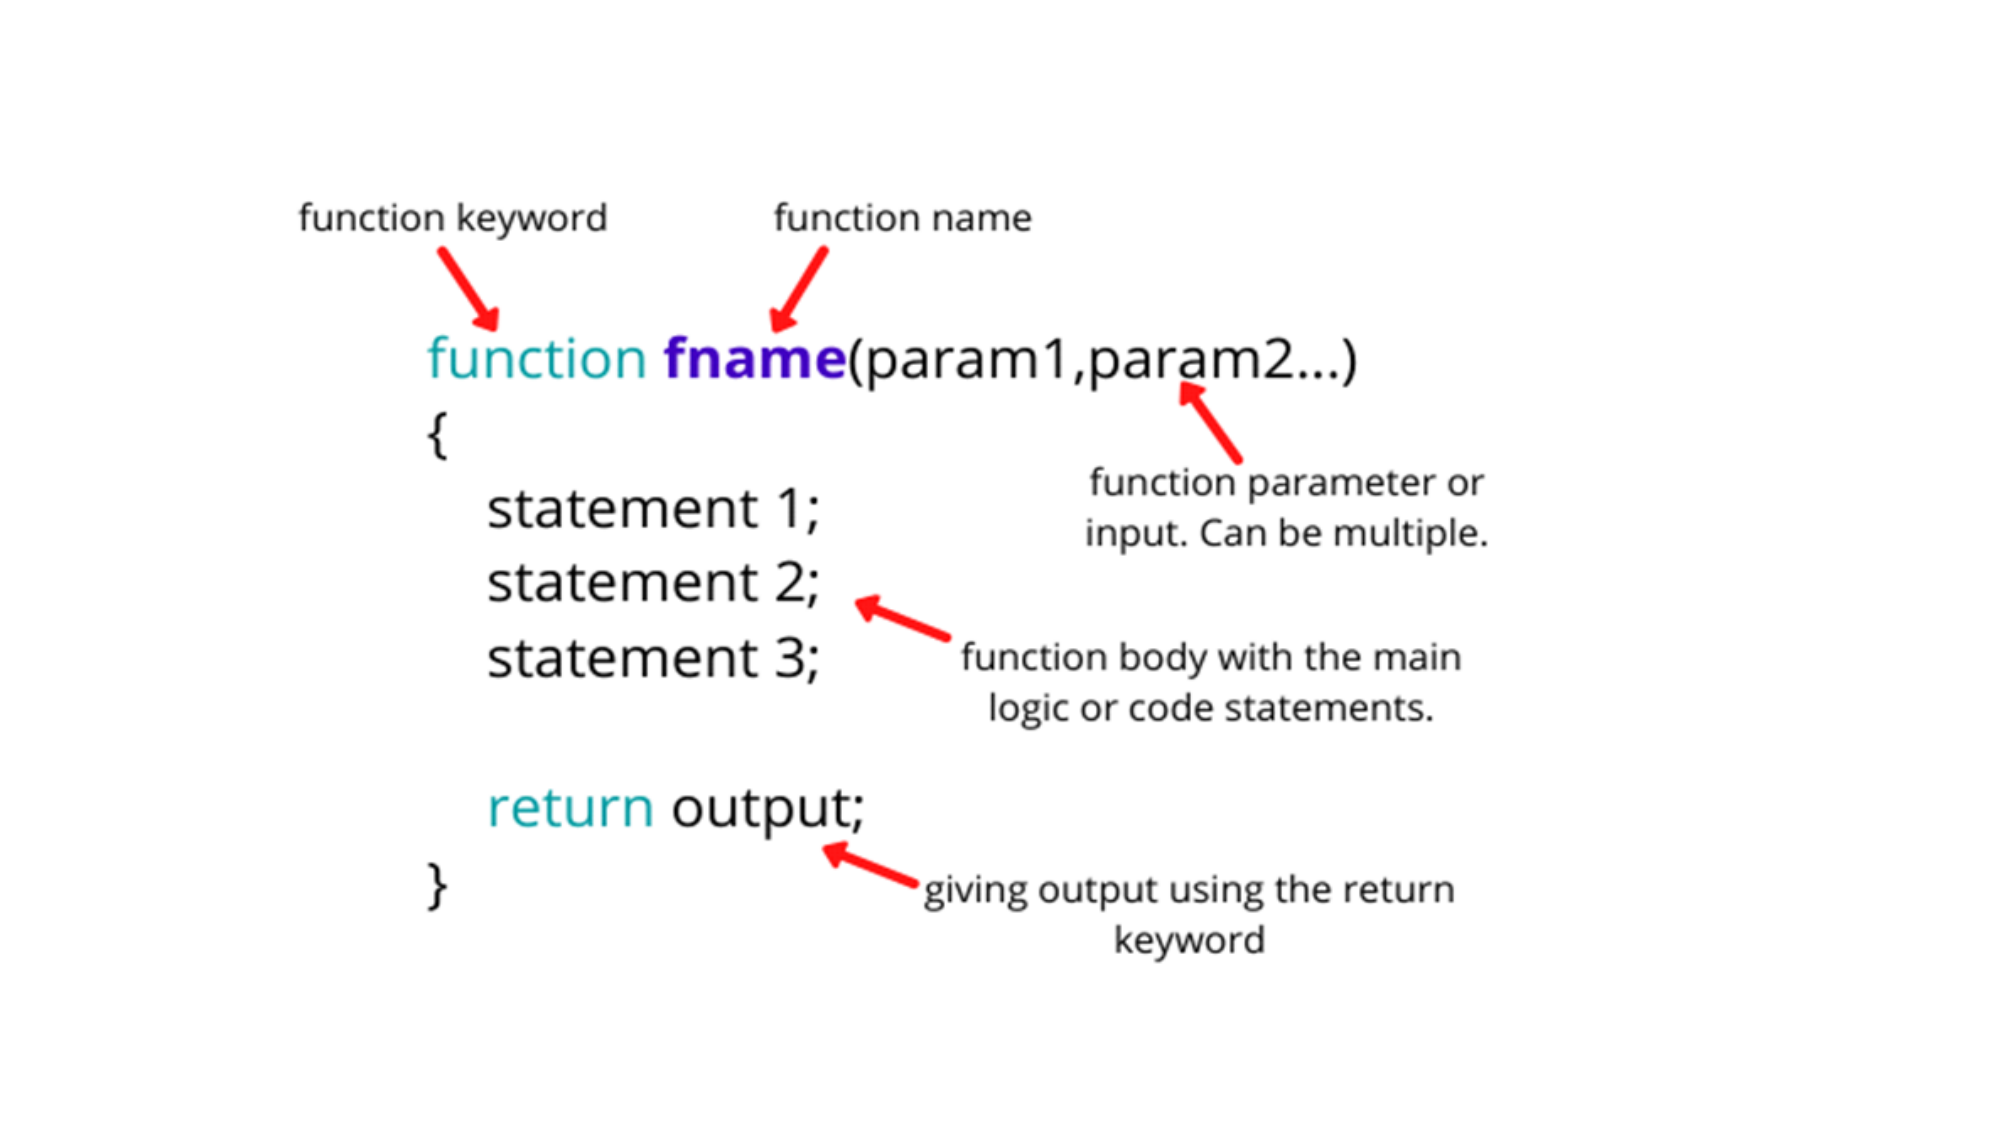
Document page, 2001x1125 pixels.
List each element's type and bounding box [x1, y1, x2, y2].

picture [186, 86, 1621, 1006]
